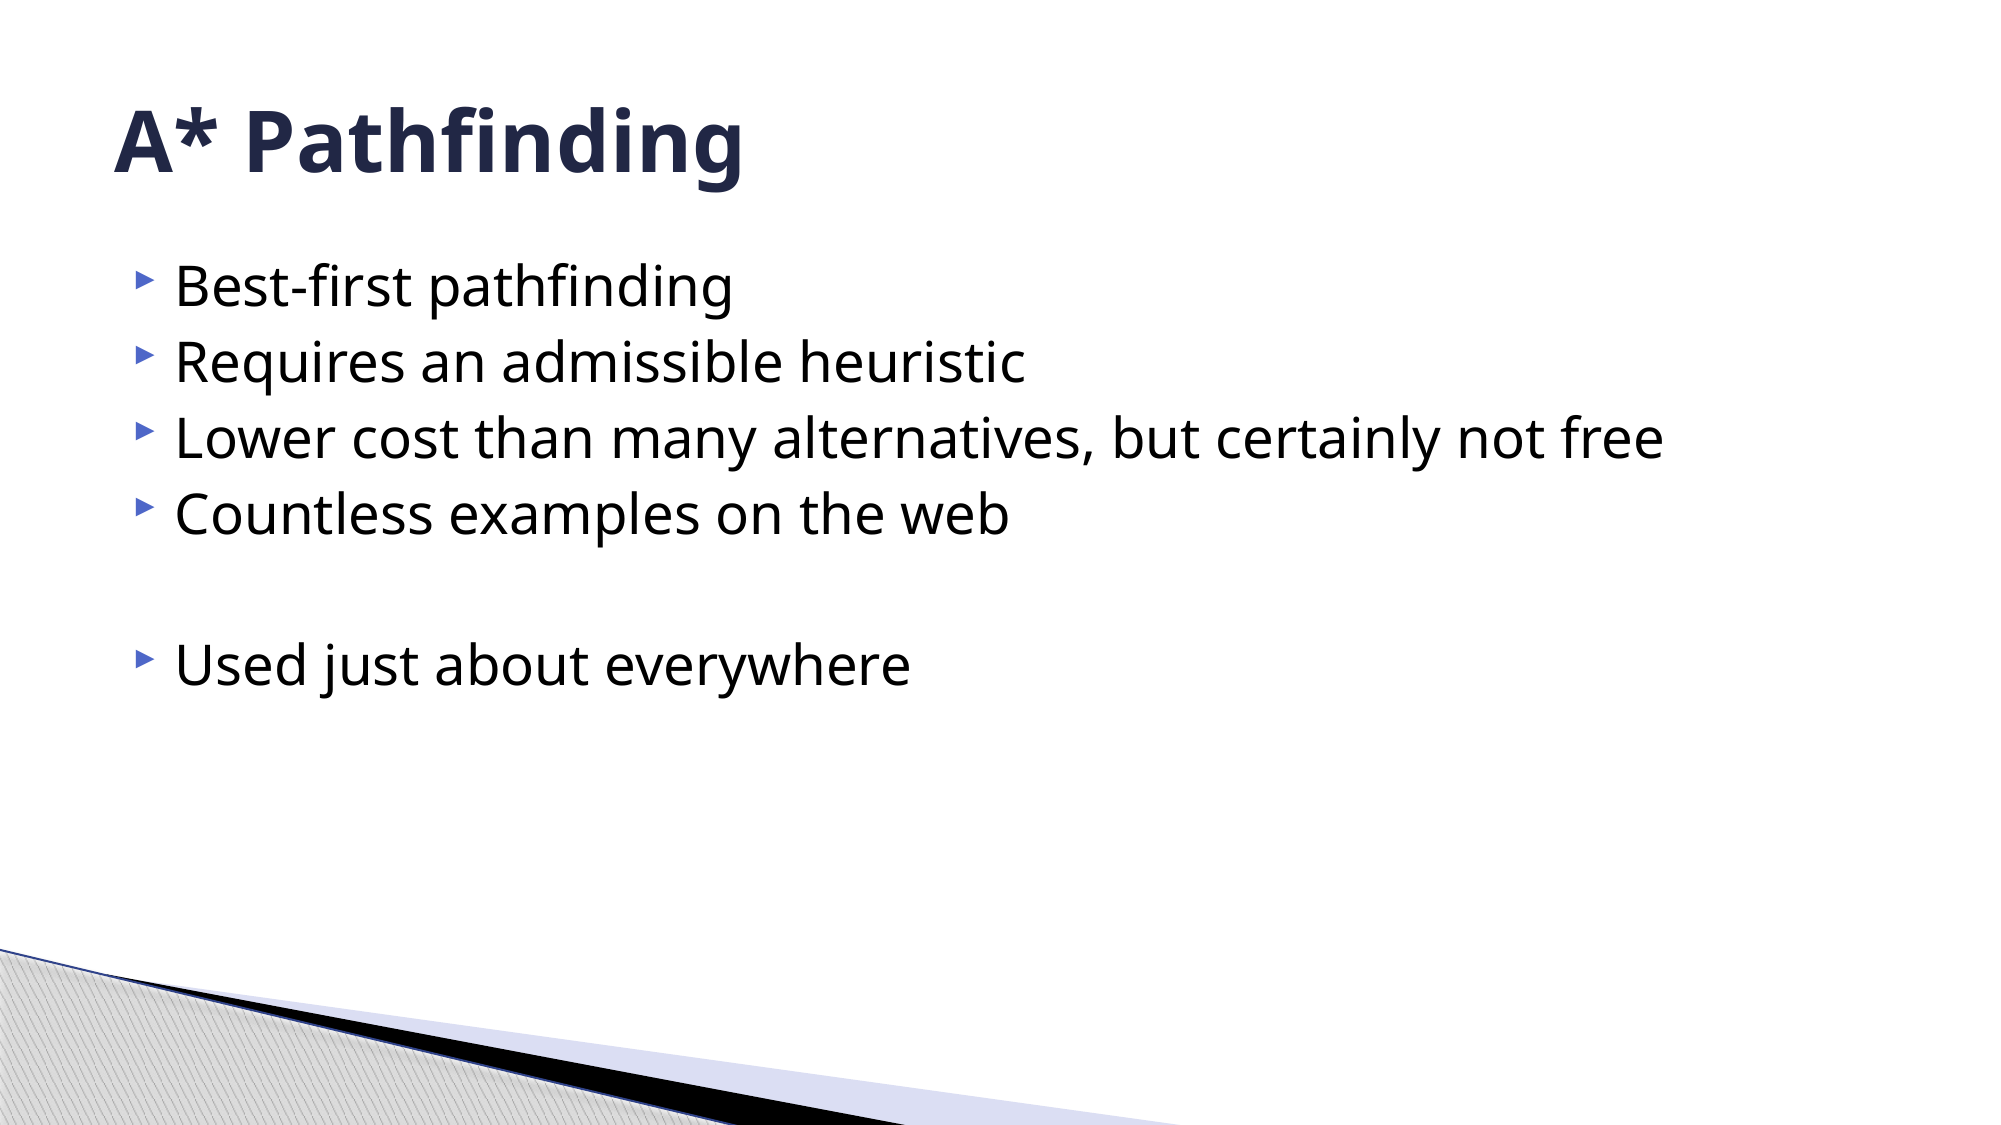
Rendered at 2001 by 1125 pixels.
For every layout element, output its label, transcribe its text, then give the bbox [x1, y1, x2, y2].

list Best-first pathfinding Requires an admissible heuristic Lower cost than many alternatives, but certainly not free Countless examples on the web Used just about everywhere [99, 243, 1900, 986]
title A* Pathfinding [99, 45, 1900, 233]
